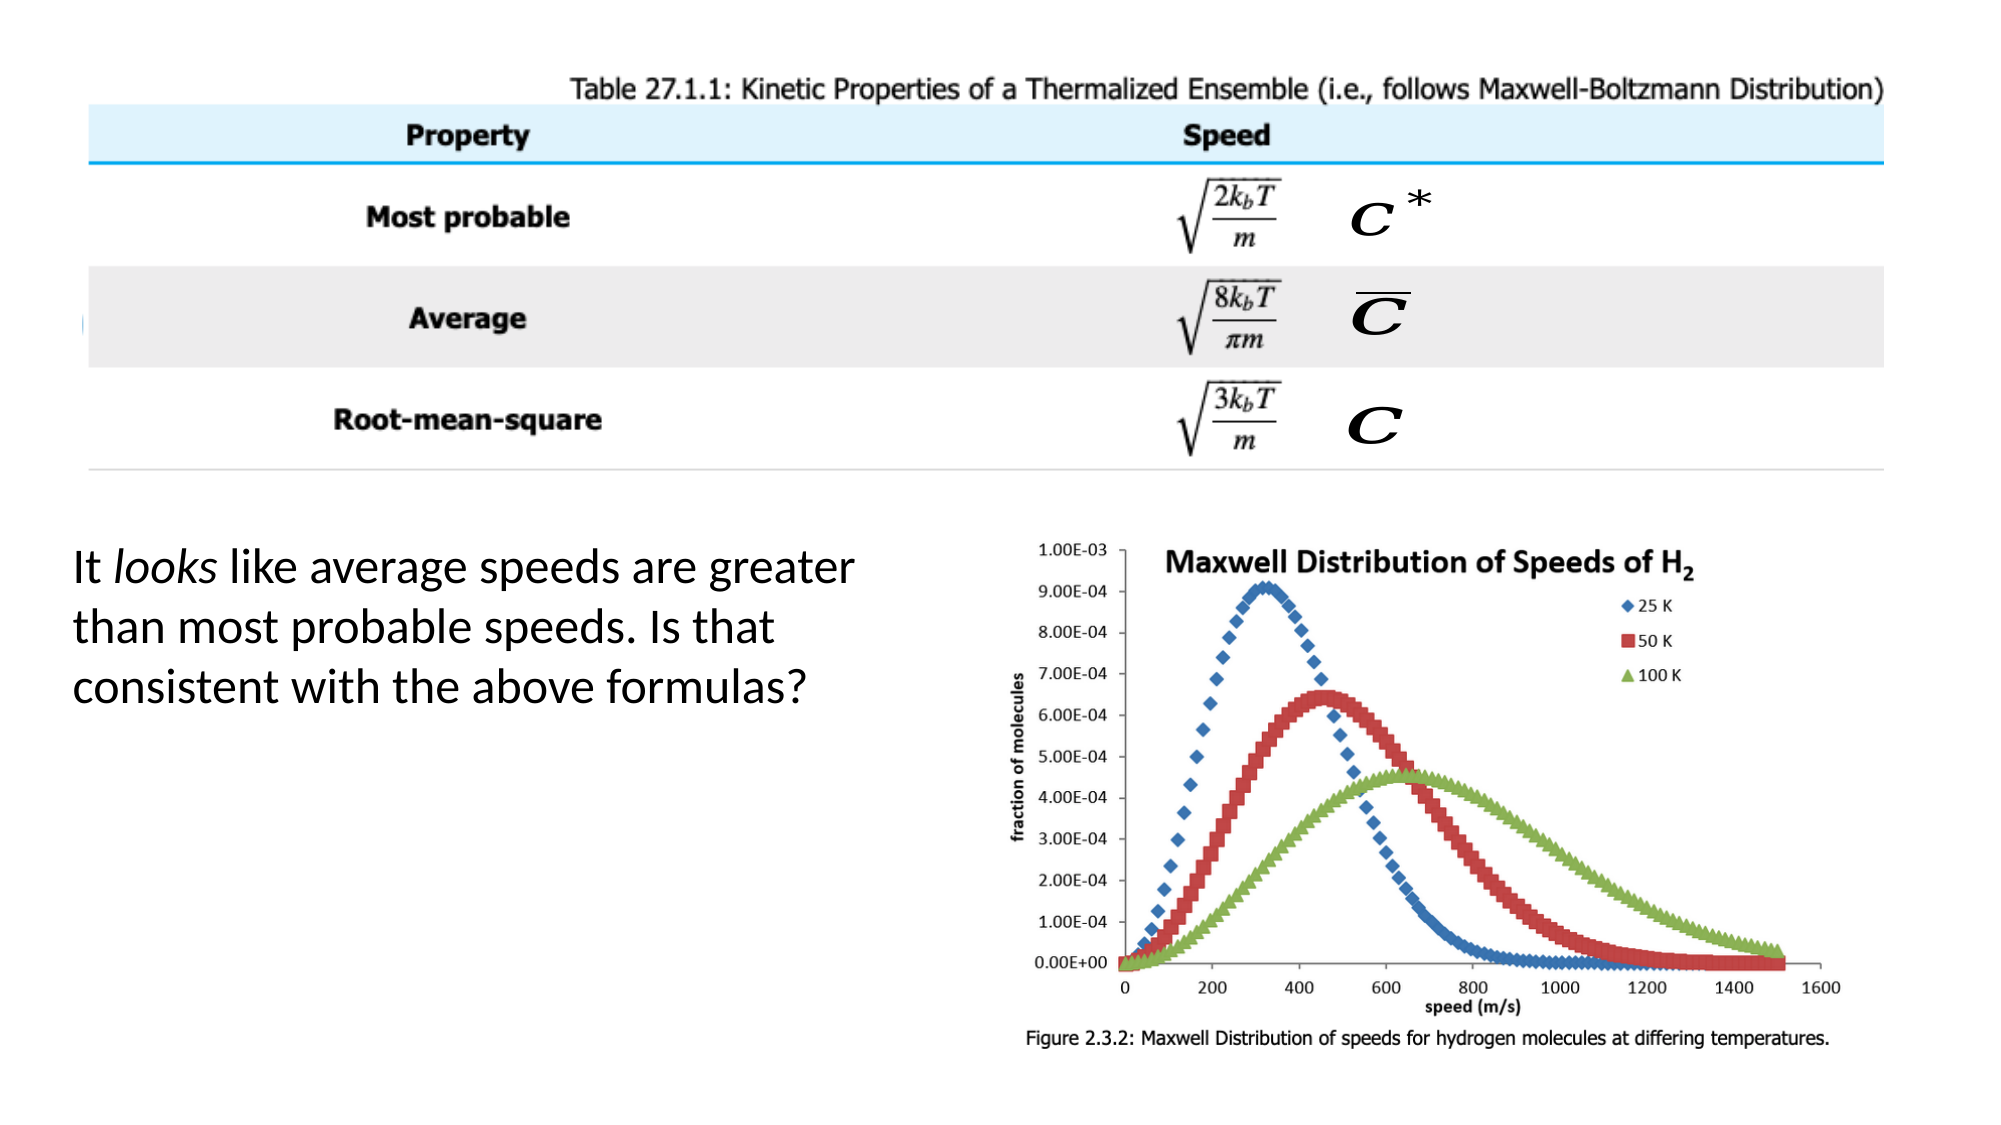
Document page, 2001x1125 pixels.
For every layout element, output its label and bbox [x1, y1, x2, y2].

picture [963, 519, 1867, 1062]
text_box [82, 55, 1884, 494]
